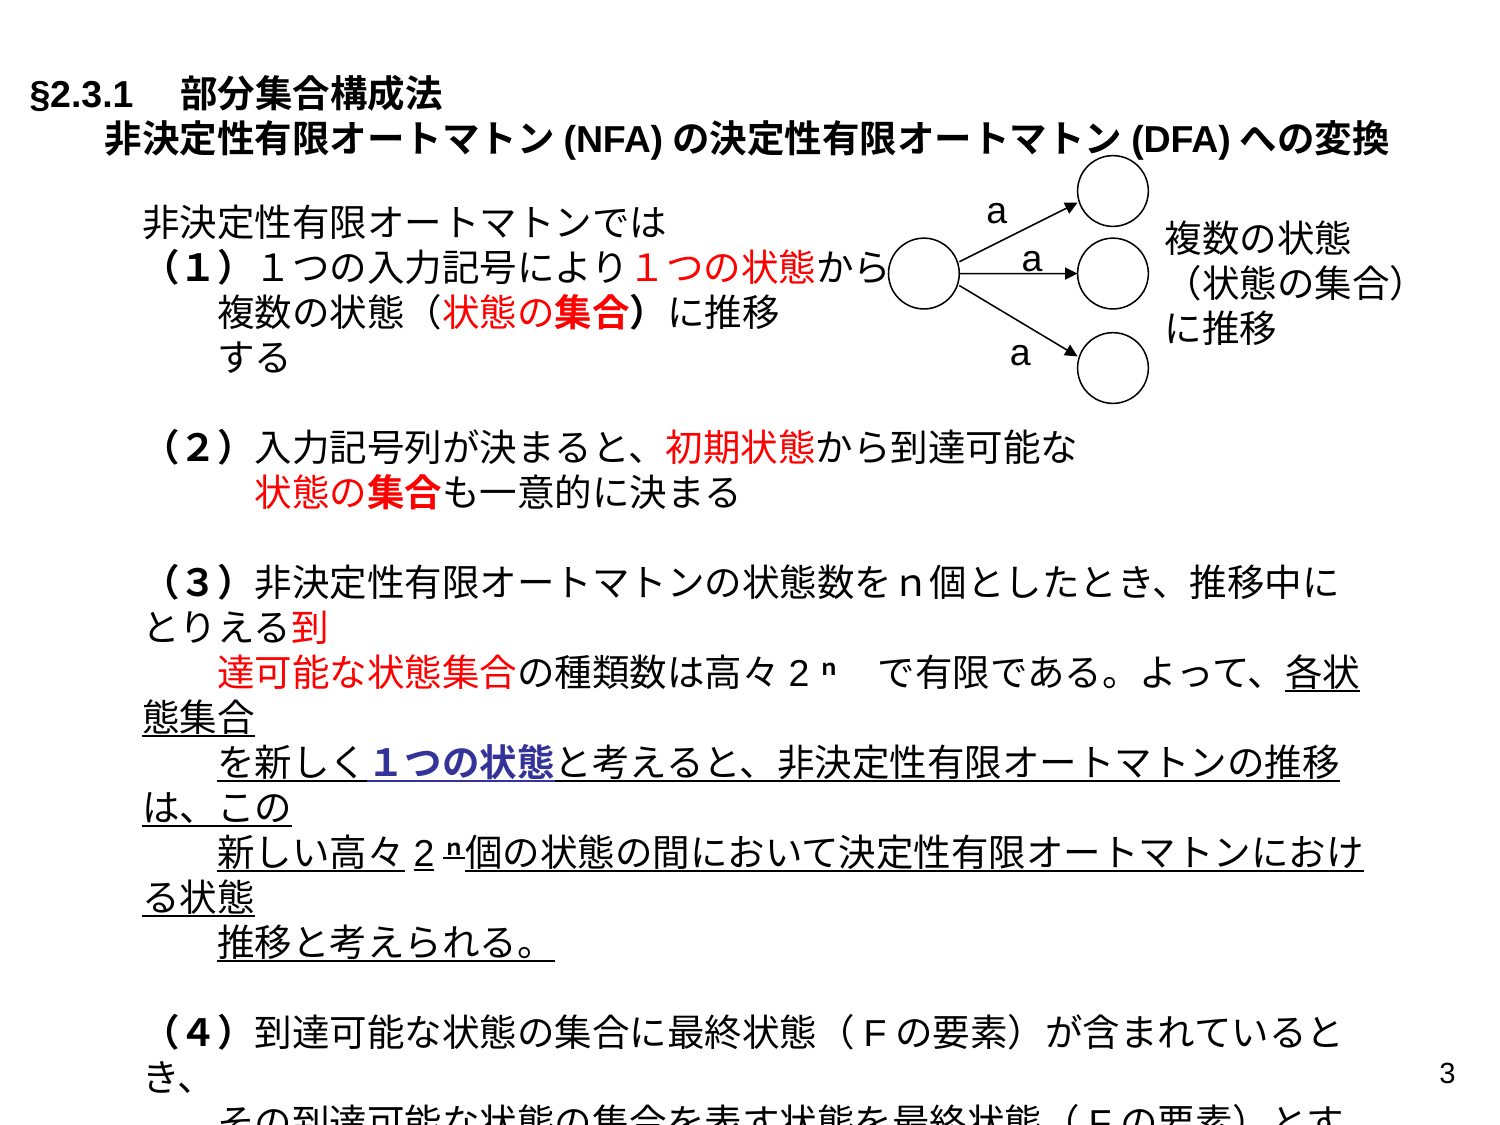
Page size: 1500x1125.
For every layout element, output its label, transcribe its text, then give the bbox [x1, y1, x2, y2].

text_box 非決定性有限オートマトンでは （１）１つの入力記号により１つの状態から 複数の状態（状態の集合）に推移 する （２）入力記号列が決まると、初期状態から到達可能な 状態の集合も一意的に決まる （３）非決定性有限オートマトンの状態数をｎ個としたとき、推移中にとりえる到 達可能な状態集合の種類数は高々2ｎ で有限である。よって、各状態集合 を新しく１つの状態と考えると、非決定性有限オートマトンの推移は、この 新しい高々2ｎ個の状態の間において決定性有限オートマトンにおける状態 推移と考えられる。 （４）到達可能な状態の集合に最終状態（Fの要素）が含まれているとき、 その到達可能な状態の集合を表す状態を最終状態（Fの要素）とする 以上のようにして、非決定性有限オートマトンから、それと等価な決定性 有限オートマトンへ変換する方法を「部分集合法」と呼ぶ [127, 191, 1380, 1125]
text_box [1030, 202, 1078, 226]
text_box [1077, 155, 1149, 227]
text_box [1058, 267, 1078, 280]
text_box [726, 208, 1006, 269]
text_box [888, 269, 960, 309]
text_box [1046, 337, 1078, 357]
text_box [1077, 332, 1149, 404]
slide_number 3 [1120, 1046, 1471, 1091]
text_box 複数の状態 （状態の集合） に推移 [1149, 207, 1442, 358]
text_box §2.3.1 部分集合構成法 非決定性有限オートマトン(NFA)の決定性有限オートマトン(DFA)への変換 [14, 62, 1405, 168]
text_box a [994, 320, 1046, 381]
text_box [1077, 238, 1149, 309]
text_box a [1006, 226, 1058, 287]
text_box a [971, 178, 1022, 239]
